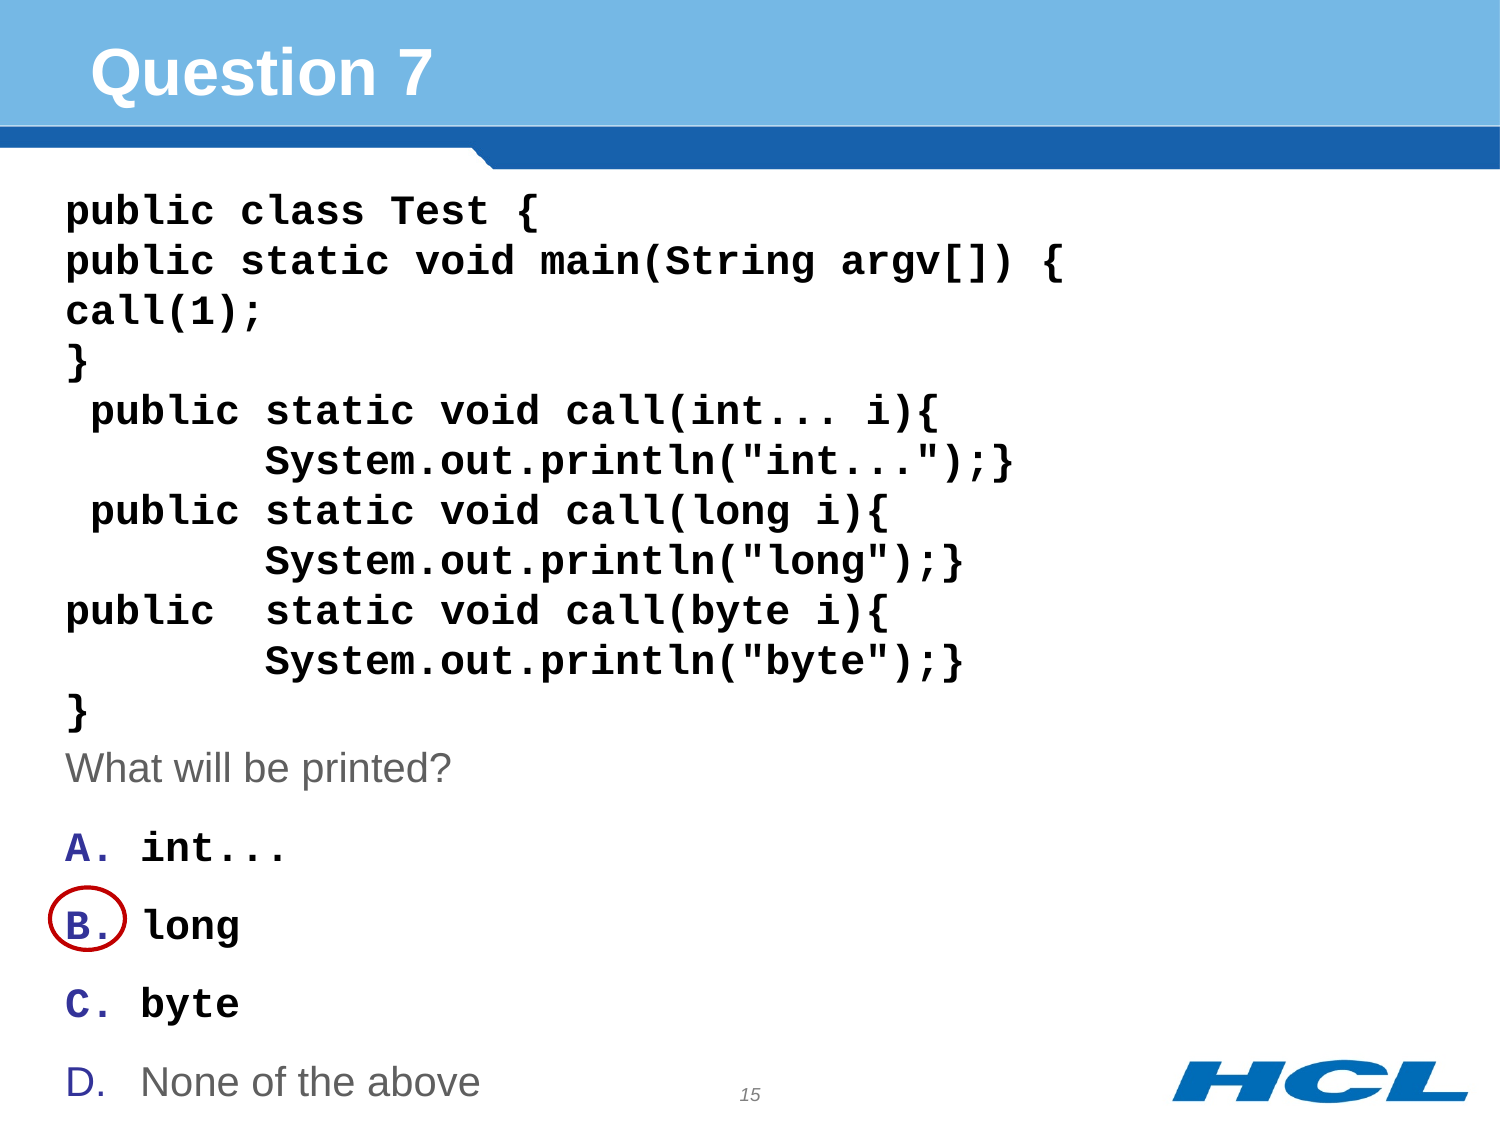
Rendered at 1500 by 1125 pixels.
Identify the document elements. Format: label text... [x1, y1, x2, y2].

list public class Test { public static void main(String argv[]) { call(1); } public static void call(int... i){ System.out.println("int...");} public static void call(long i){ System.out.println("long");} public static void call(byte i){ System.out.println("byte");} } What will be printed? int... long byte None of the above [49, 174, 1401, 1101]
picture [0, 0, 1500, 188]
title Question 7 [74, 0, 1426, 138]
text_box [47, 885, 128, 952]
slide_number 15 [574, 1074, 926, 1115]
picture [1140, 1050, 1500, 1109]
